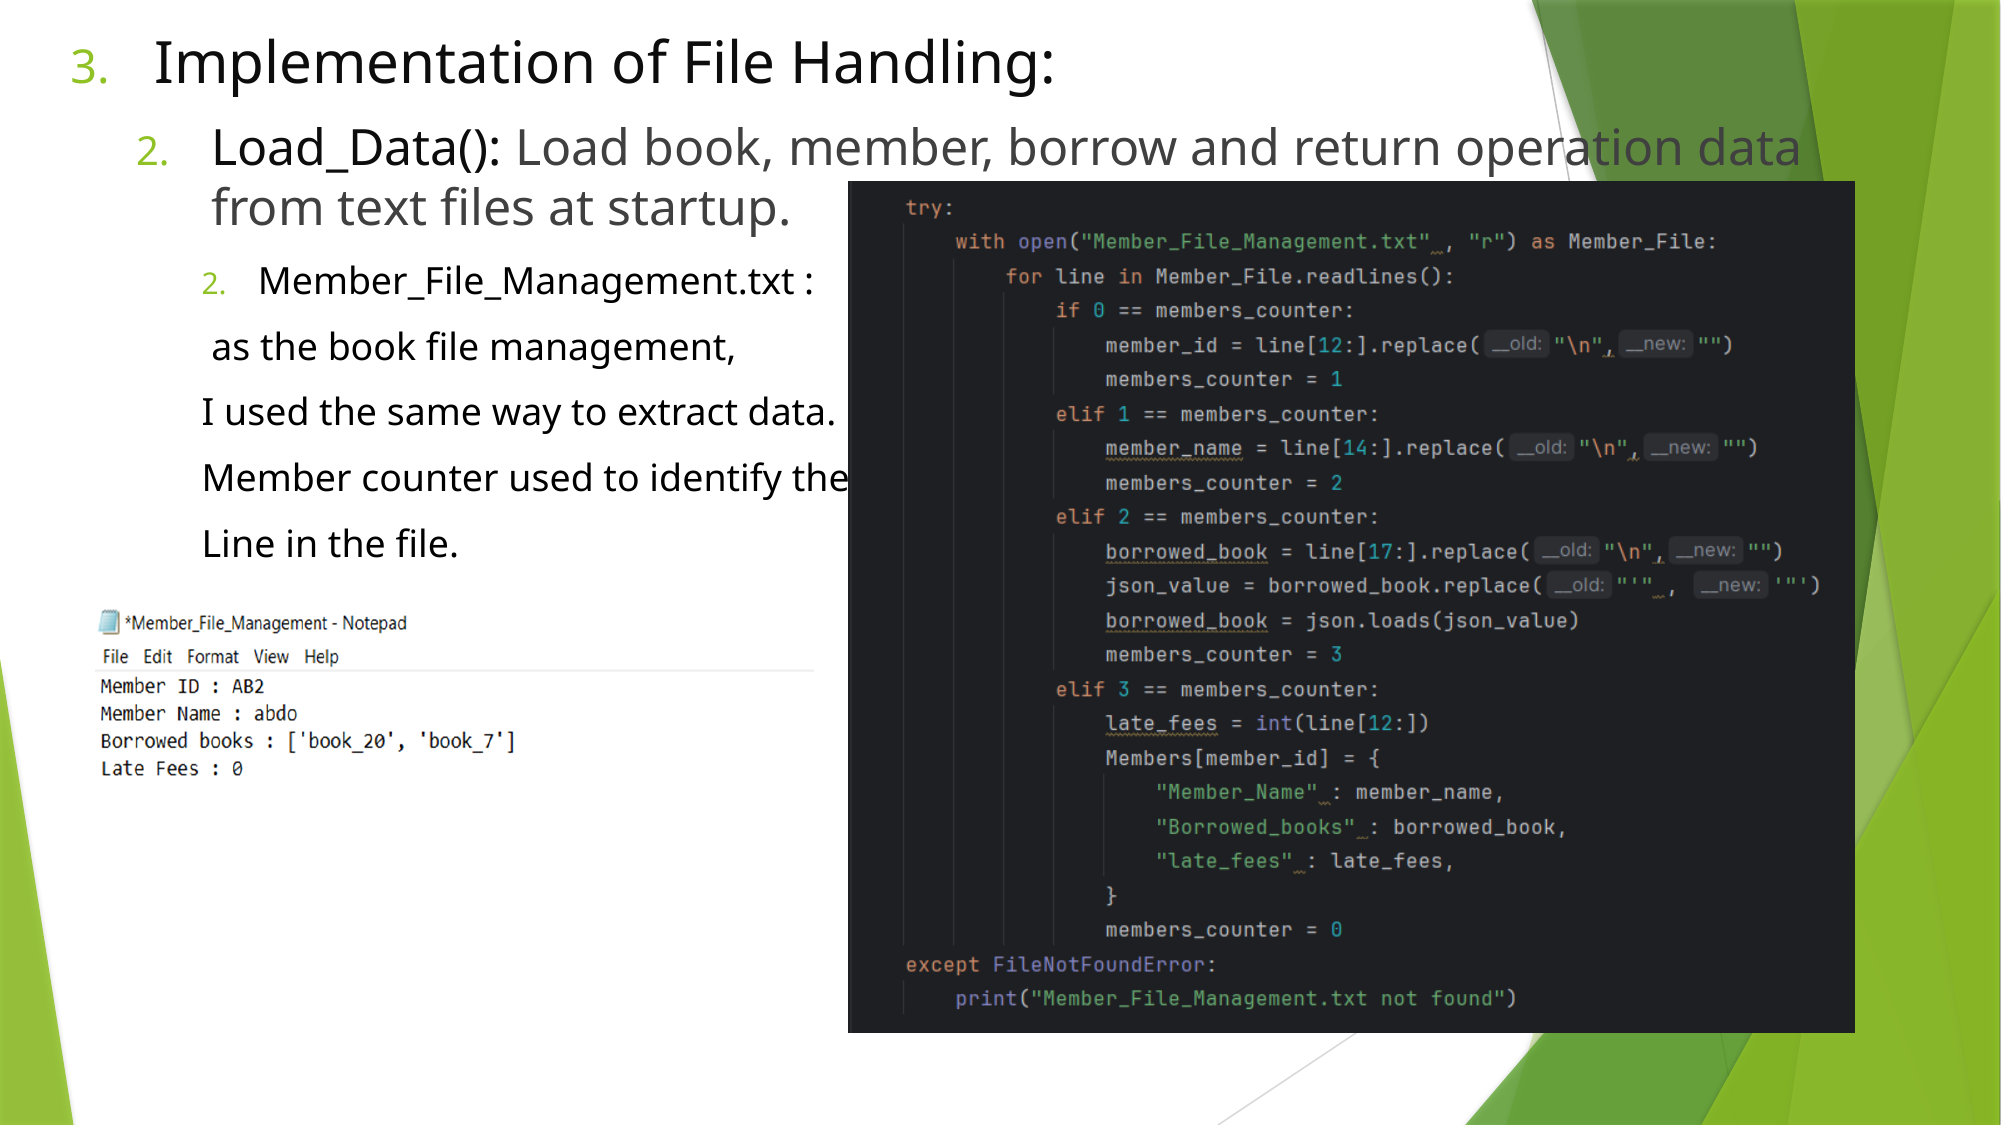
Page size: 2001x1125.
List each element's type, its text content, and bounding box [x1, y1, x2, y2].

picture [95, 606, 815, 785]
list Implementation of File Handling: Load_Data(): Load book, member, borrow and return operation data from text files at startup. Member_File_Management.txt : as the book file management, I used the same way to extract data. Member counter used to identify the Line in the file. [55, 17, 1821, 1096]
picture [848, 180, 1856, 1034]
